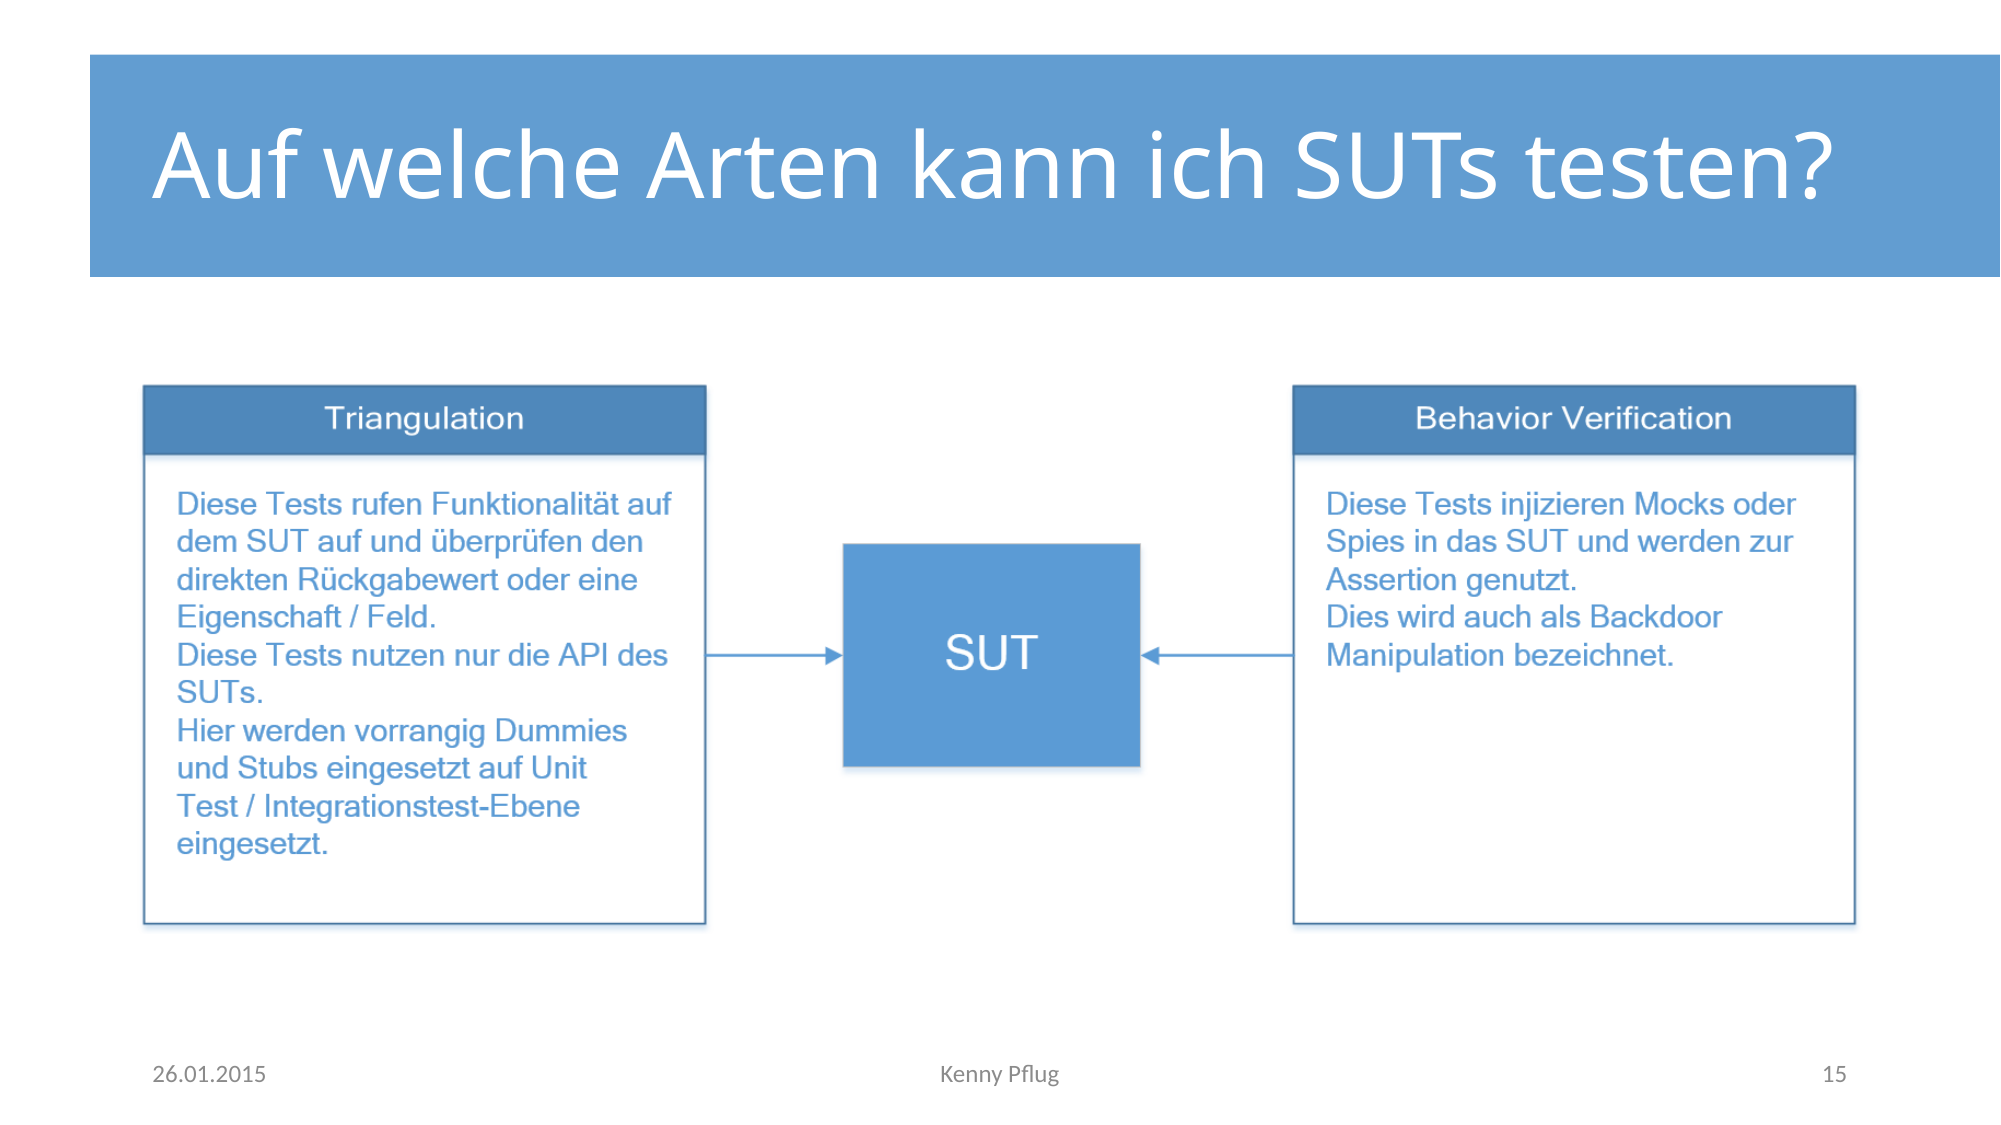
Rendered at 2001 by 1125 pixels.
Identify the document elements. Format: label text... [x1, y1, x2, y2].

footer Kenny Pflug [662, 1042, 1338, 1103]
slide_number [137, 1042, 588, 1103]
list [137, 378, 1863, 934]
slide_number 15 [1412, 1042, 1863, 1103]
title Auf welche Arten kann ich SUTs testen? [137, 59, 2000, 278]
